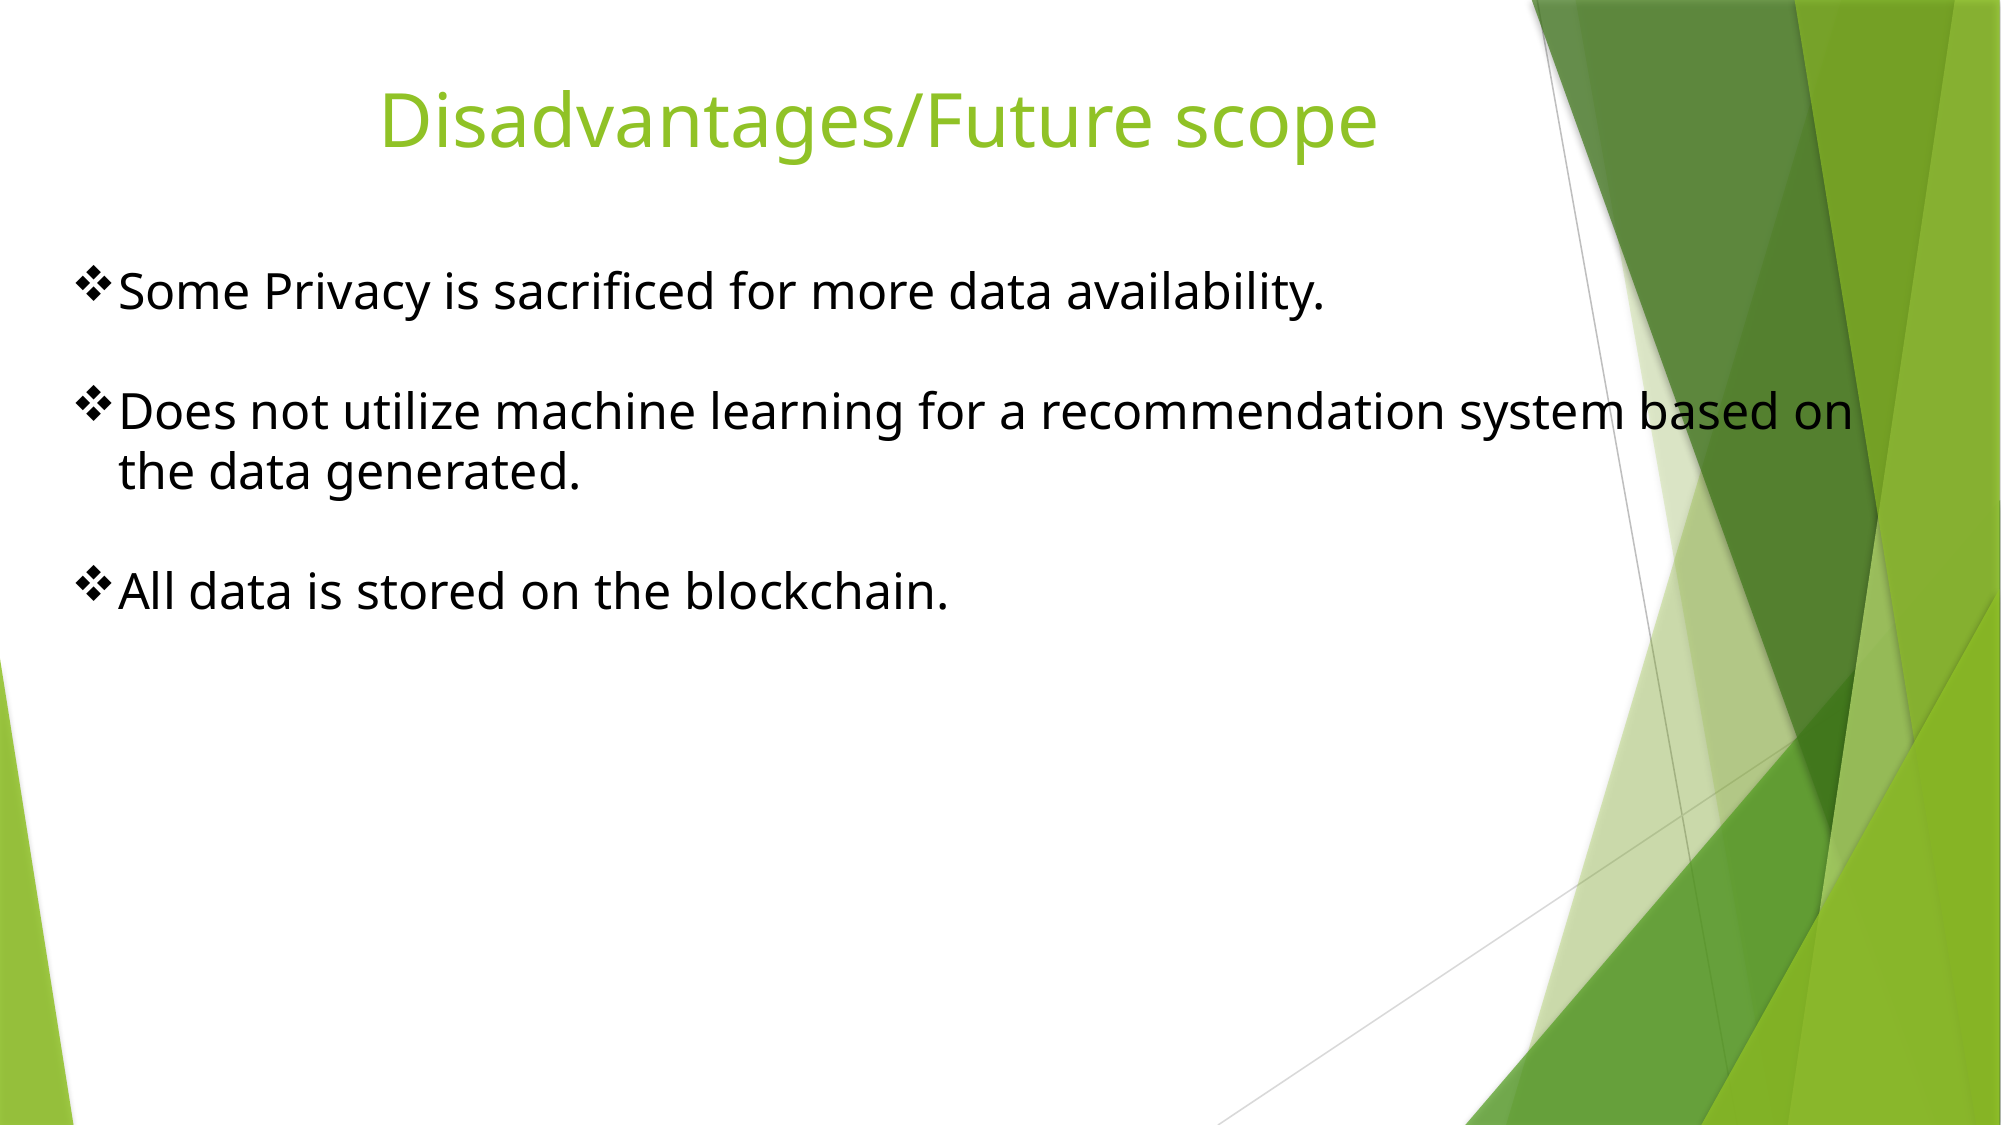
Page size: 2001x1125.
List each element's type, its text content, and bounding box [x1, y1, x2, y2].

text_box Some Privacy is sacrificed for more data availability. Does not utilize machine learning for a recommendation system based on the data generated. All data is stored on the blockchain. [56, 251, 1882, 627]
title Disadvantages/Future scope [201, 65, 1559, 185]
